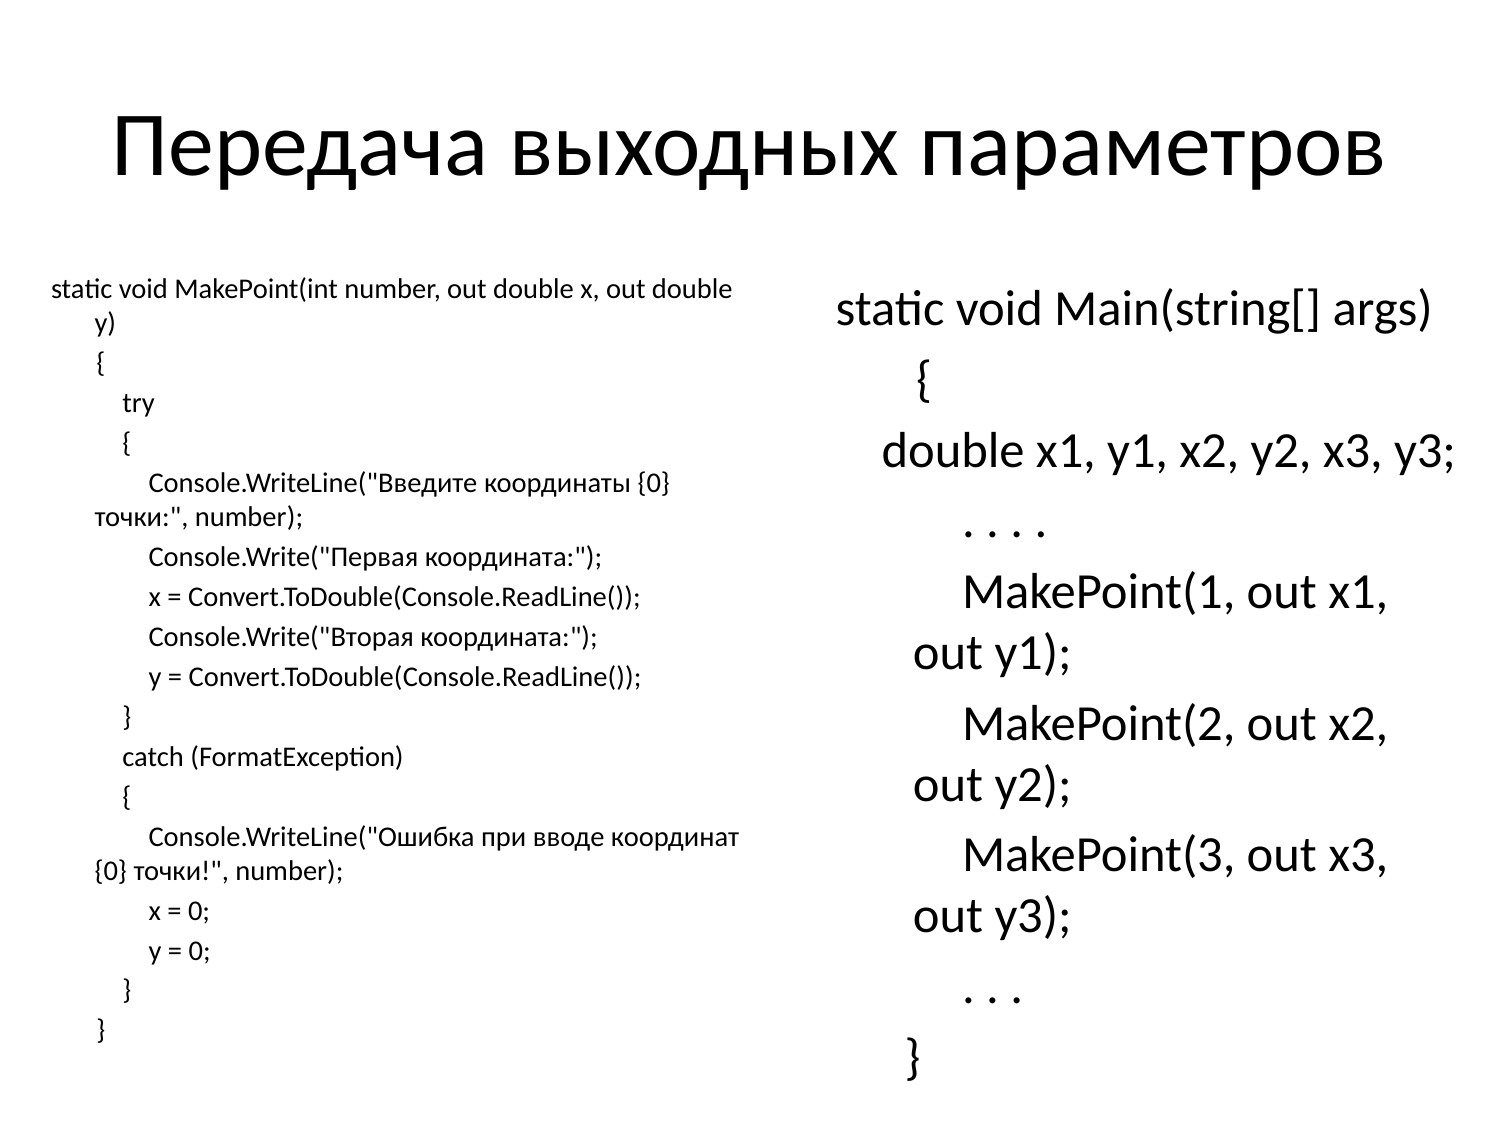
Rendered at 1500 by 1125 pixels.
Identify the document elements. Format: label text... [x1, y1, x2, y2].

list static void MakePoint(int number, out double x, out double y) { try { Console.WriteLine("Введите координаты {0} точки:", number); Console.Write("Первая координата:"); x = Convert.ToDouble(Console.ReadLine()); Console.Write("Вторая координата:"); y = Convert.ToDouble(Console.ReadLine()); } catch (FormatException) { Console.WriteLine("Ошибка при вводе координат {0} точки!", number); x = 0; y = 0; } } [29, 262, 774, 1106]
list static void Main(string[] args) { double x1, y1, x2, y2, x3, y3; . . . . MakePoint(1, out x1, out y1); MakePoint(2, out x2, out y2); MakePoint(3, out x3, out y3); . . . } [809, 267, 1472, 1099]
title Передача выходных параметров [75, 45, 1425, 233]
